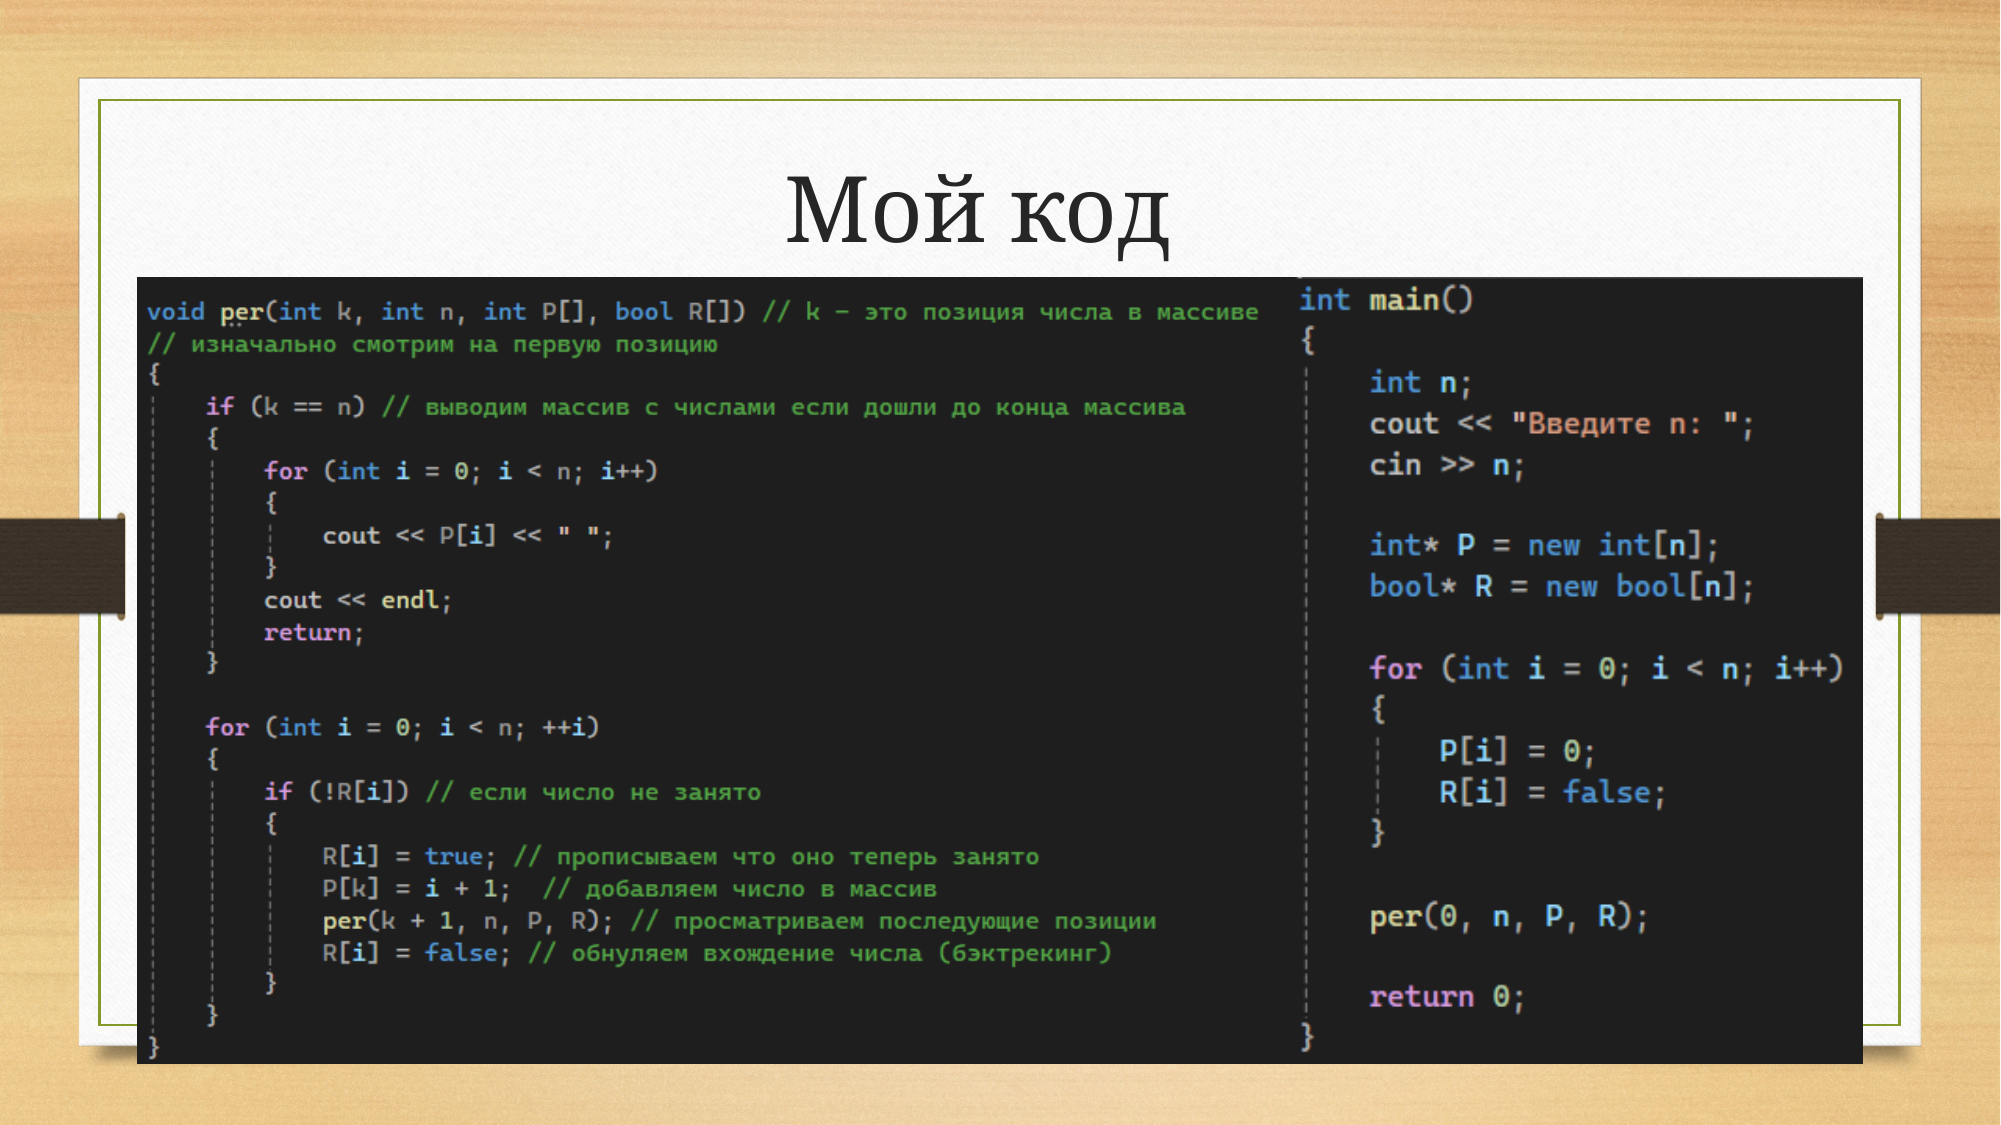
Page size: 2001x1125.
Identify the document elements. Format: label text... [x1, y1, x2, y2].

title Мой код [190, 99, 1766, 277]
picture [0, 0, 2001, 1125]
